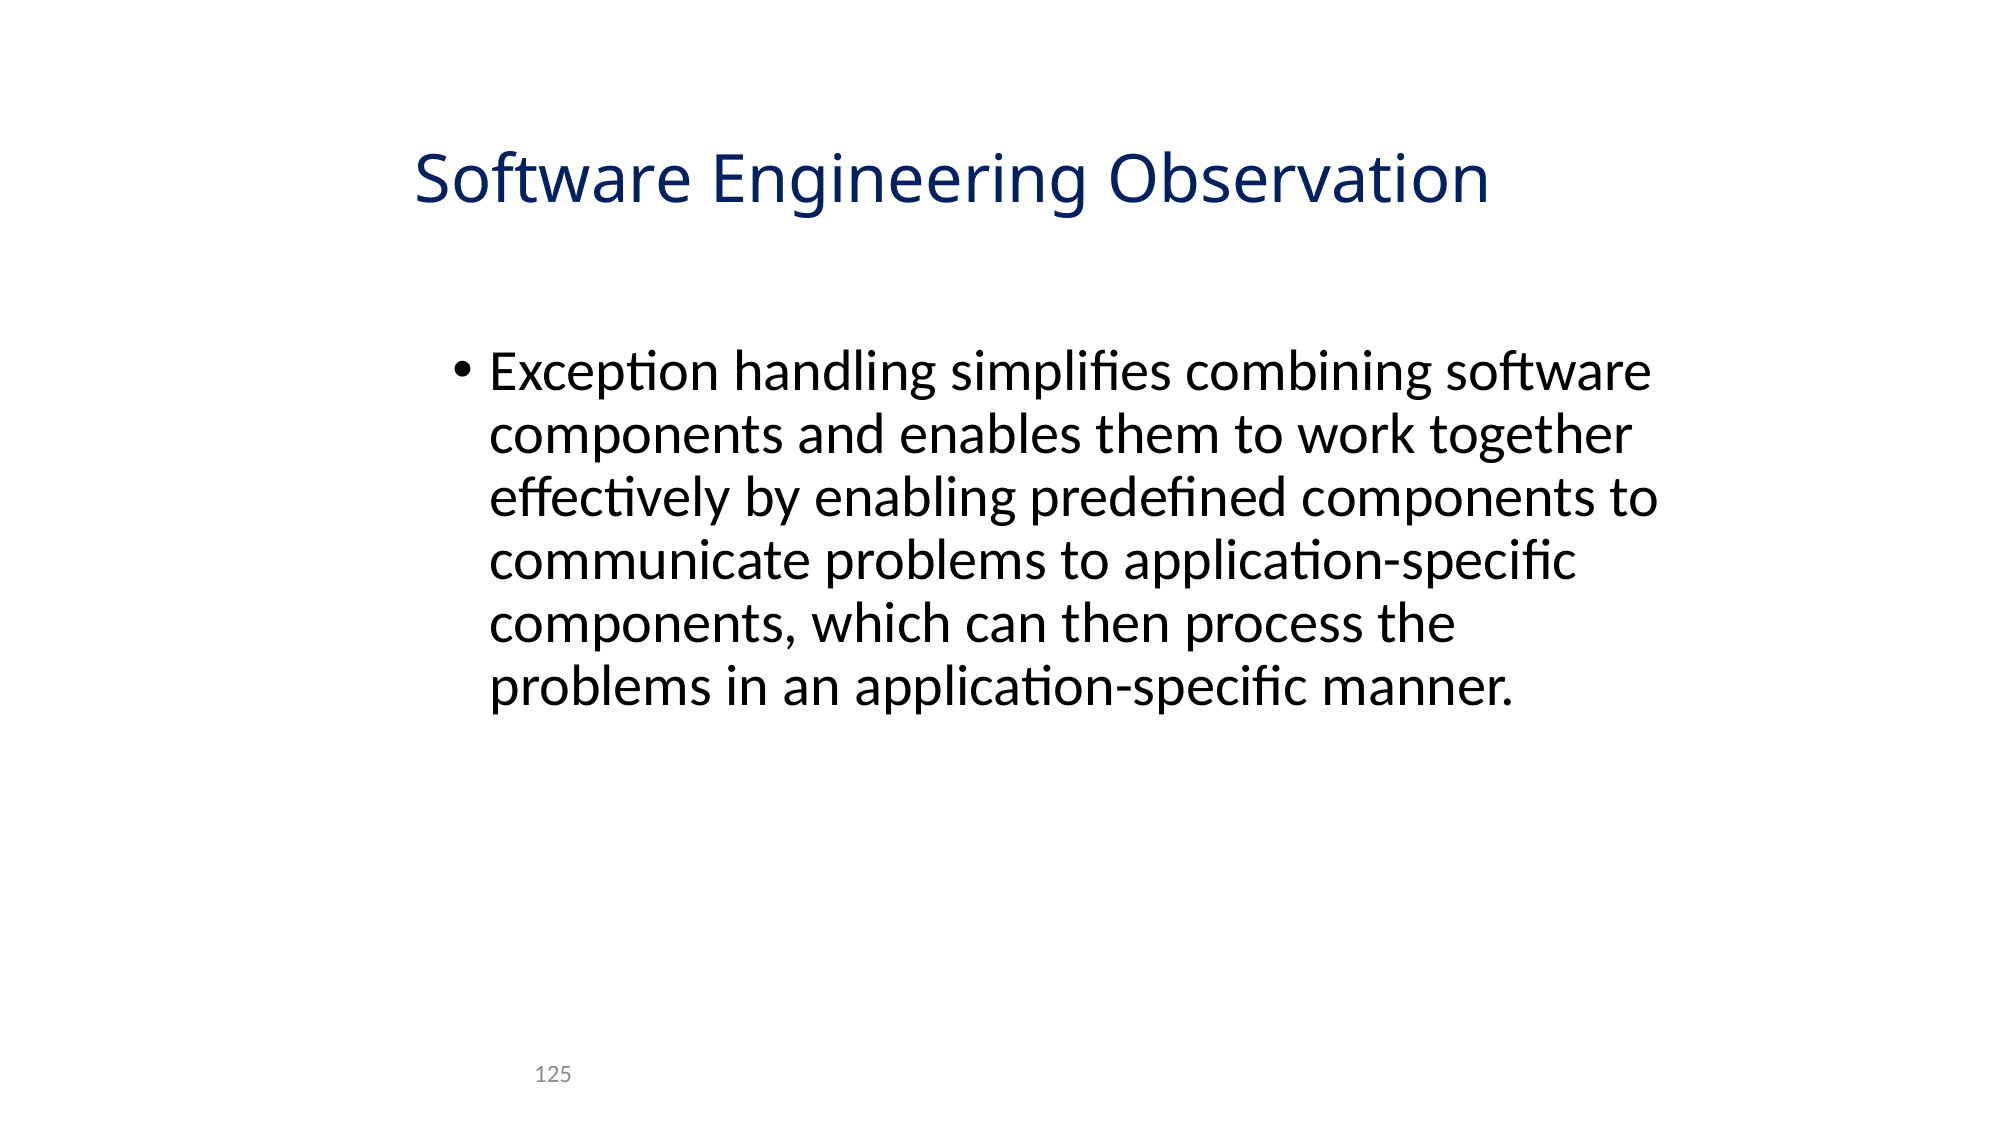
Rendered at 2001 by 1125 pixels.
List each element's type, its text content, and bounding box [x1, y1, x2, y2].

slide_number 125 [137, 1042, 588, 1103]
title Software Engineering Observation [399, 87, 1675, 275]
list Exception handling simplifies combining software components and enables them to work together effectively by enabling predefined components to communicate problems to application-specific components, which can then process the problems in an application-specific manner. [437, 332, 1688, 790]
